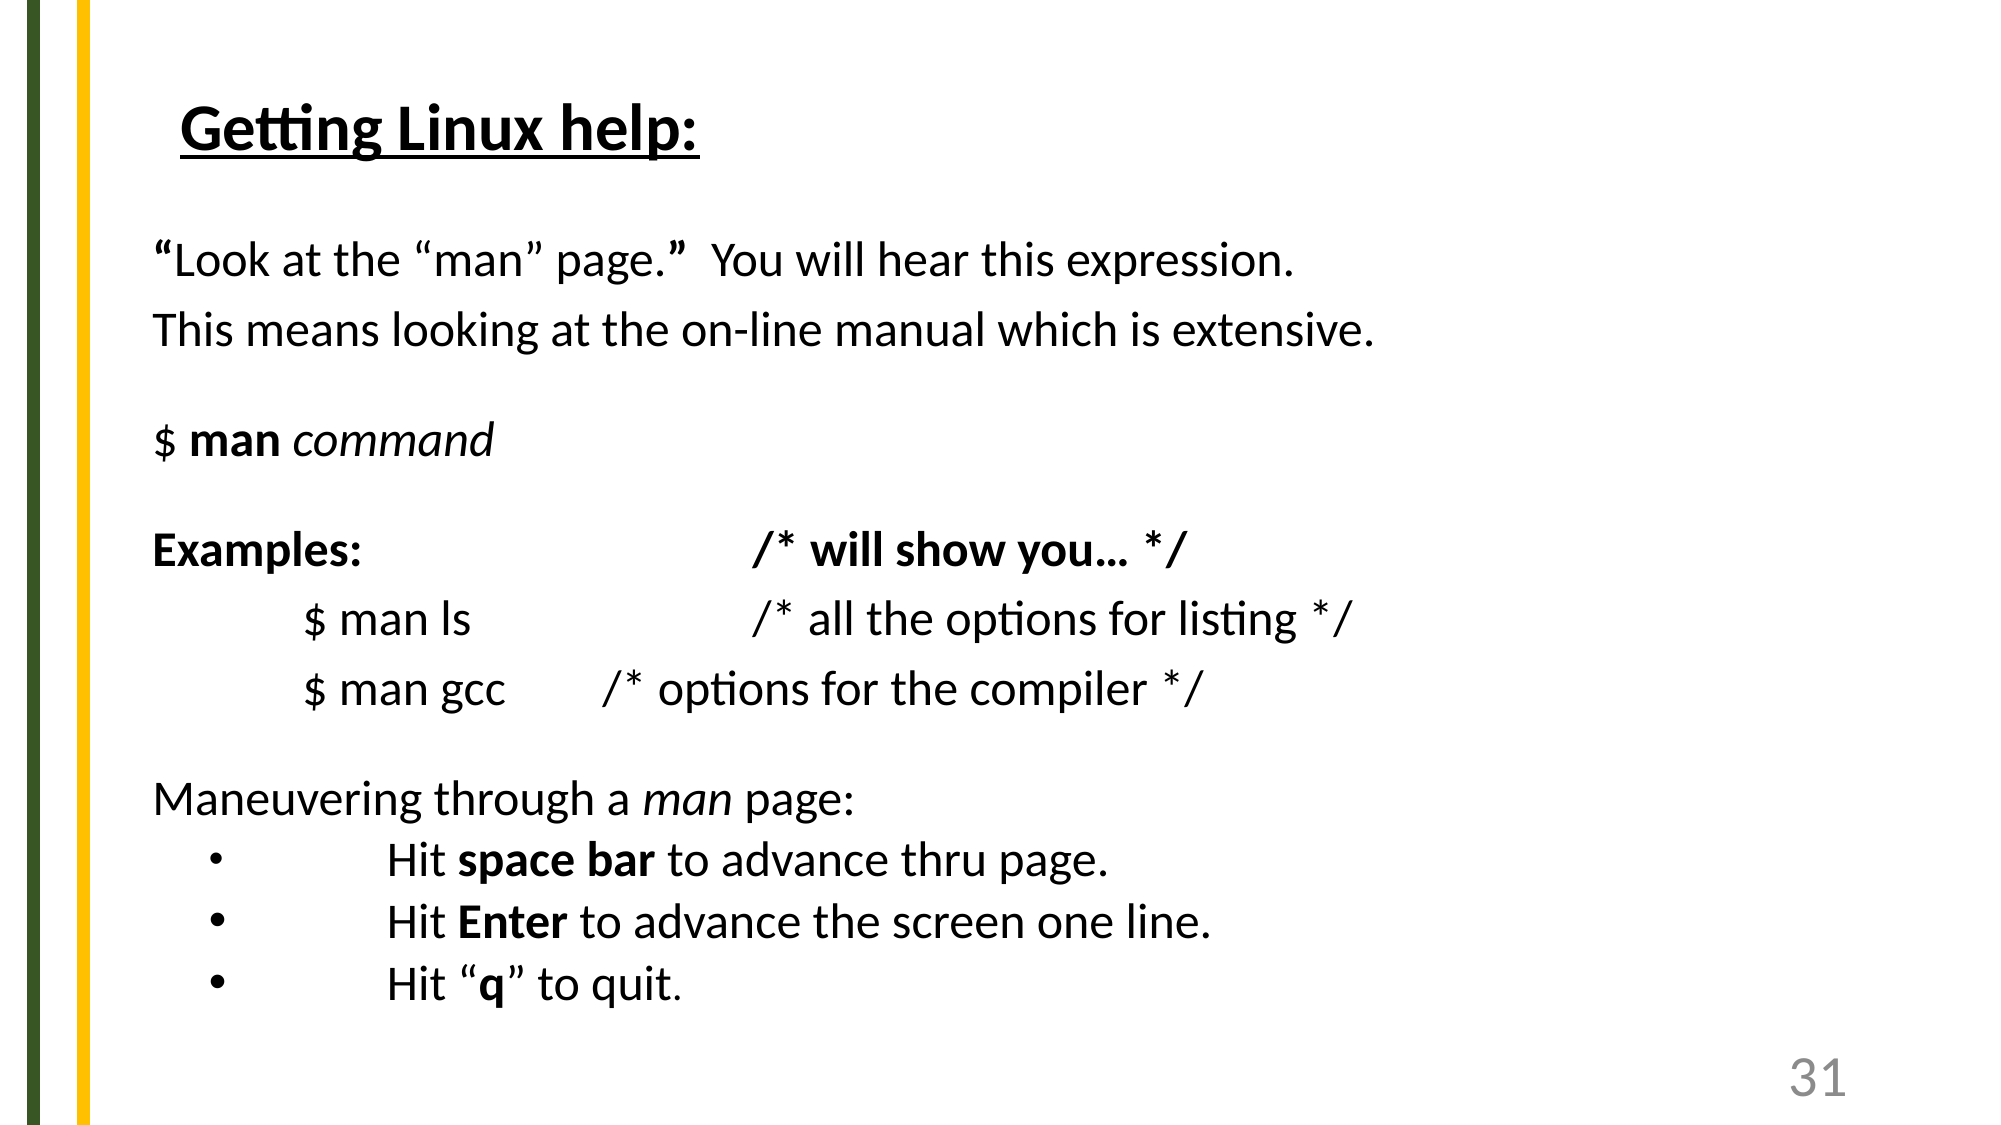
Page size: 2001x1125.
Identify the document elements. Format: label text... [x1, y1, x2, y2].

list “Look at the “man” page.” You will hear this expression. This means looking at the on-line manual which is extensive. $ man command Examples: /* will show you… */ $ man ls /* all the options for listing */ $ man gcc /* options for the compiler */ Maneuvering through a man page: Hit space bar to advance thru page. Hit Enter to advance the screen one line. Hit “q” to quit. [137, 225, 1863, 1084]
title Getting Linux help: [165, 45, 1891, 212]
slide_number 31 [1412, 1042, 1863, 1103]
